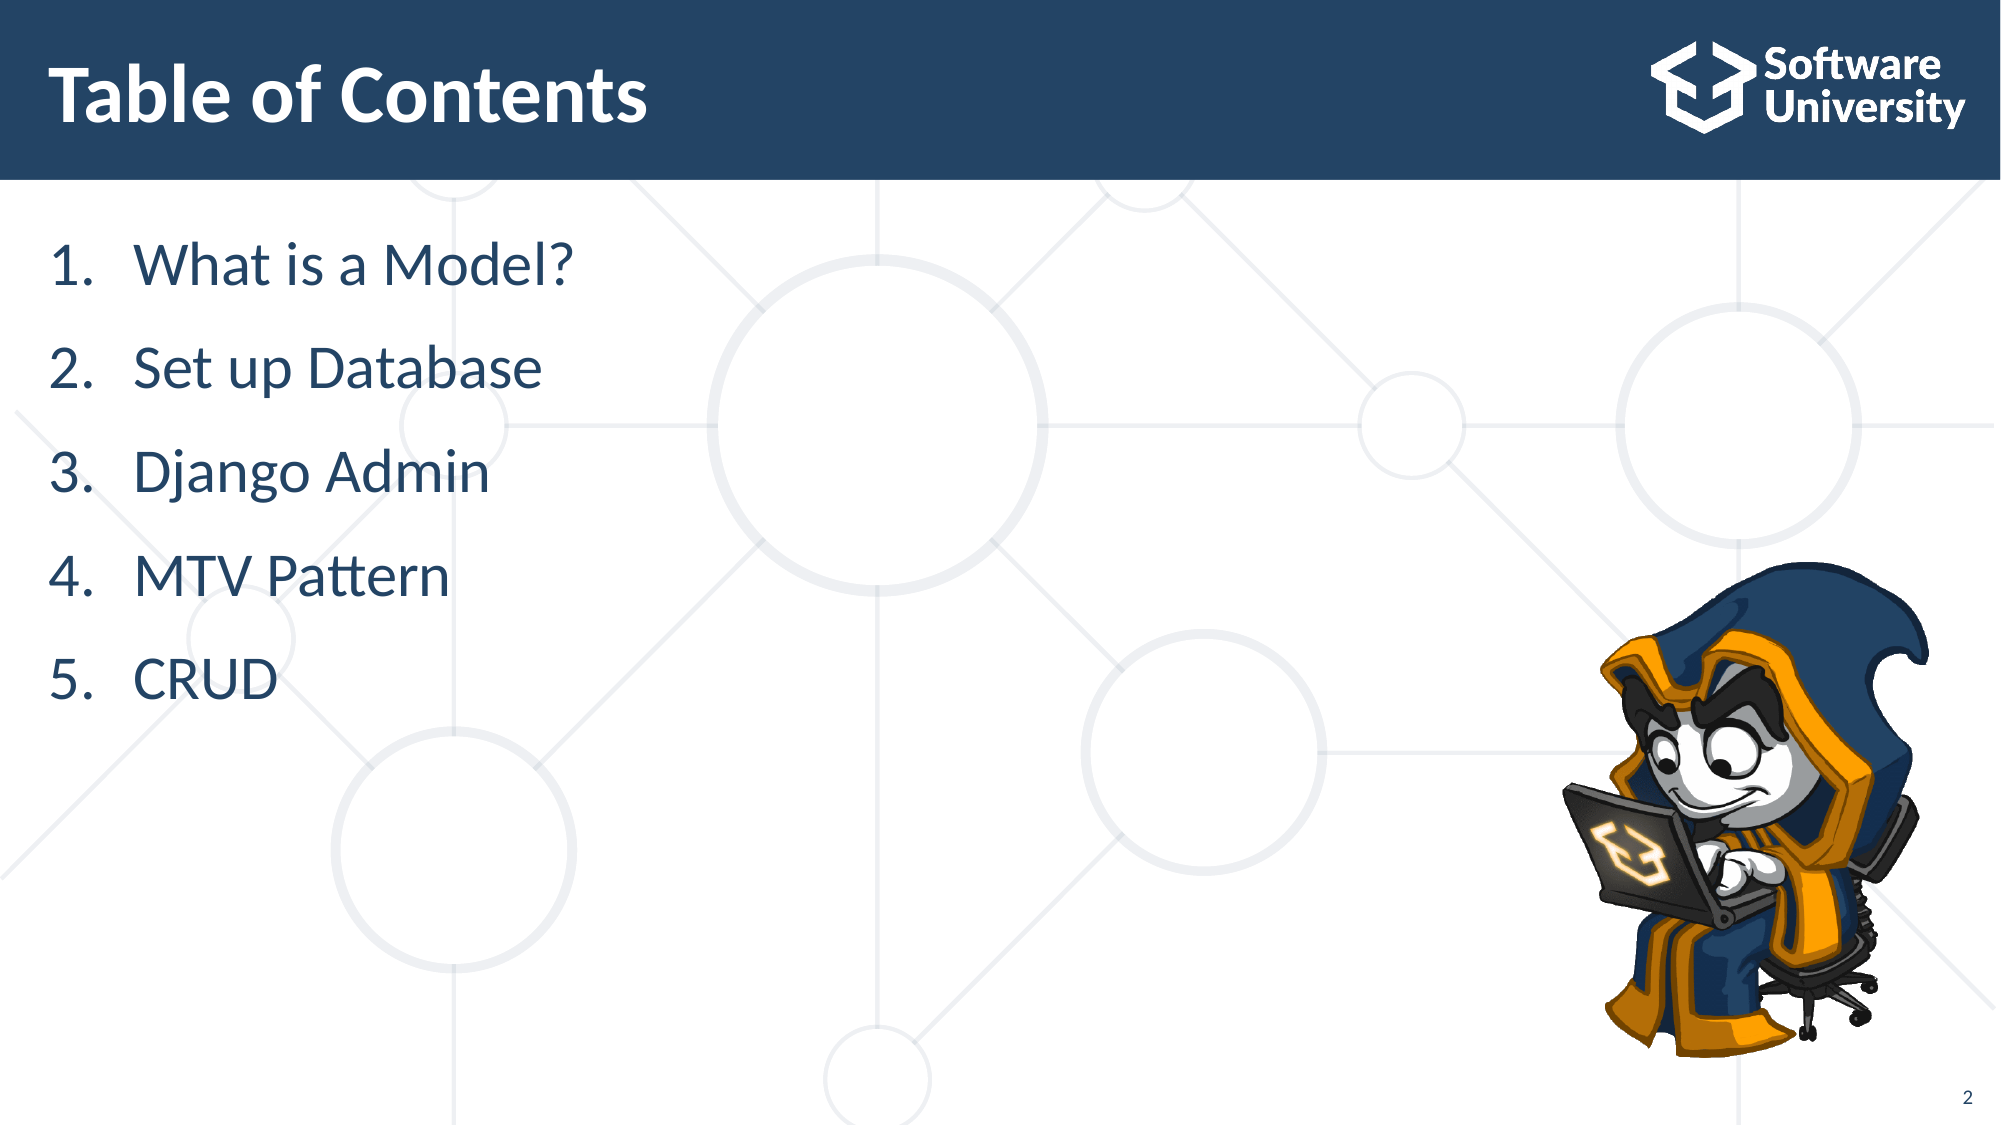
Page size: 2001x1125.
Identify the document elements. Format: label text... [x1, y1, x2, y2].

picture [1651, 41, 1966, 134]
text_box 2 [1927, 1067, 1989, 1117]
list What is a Model? Set up Database Django Admin MTV Pattern CRUD [31, 213, 1516, 1068]
title Table of Contents [31, 16, 1625, 162]
picture [1561, 559, 1931, 1059]
